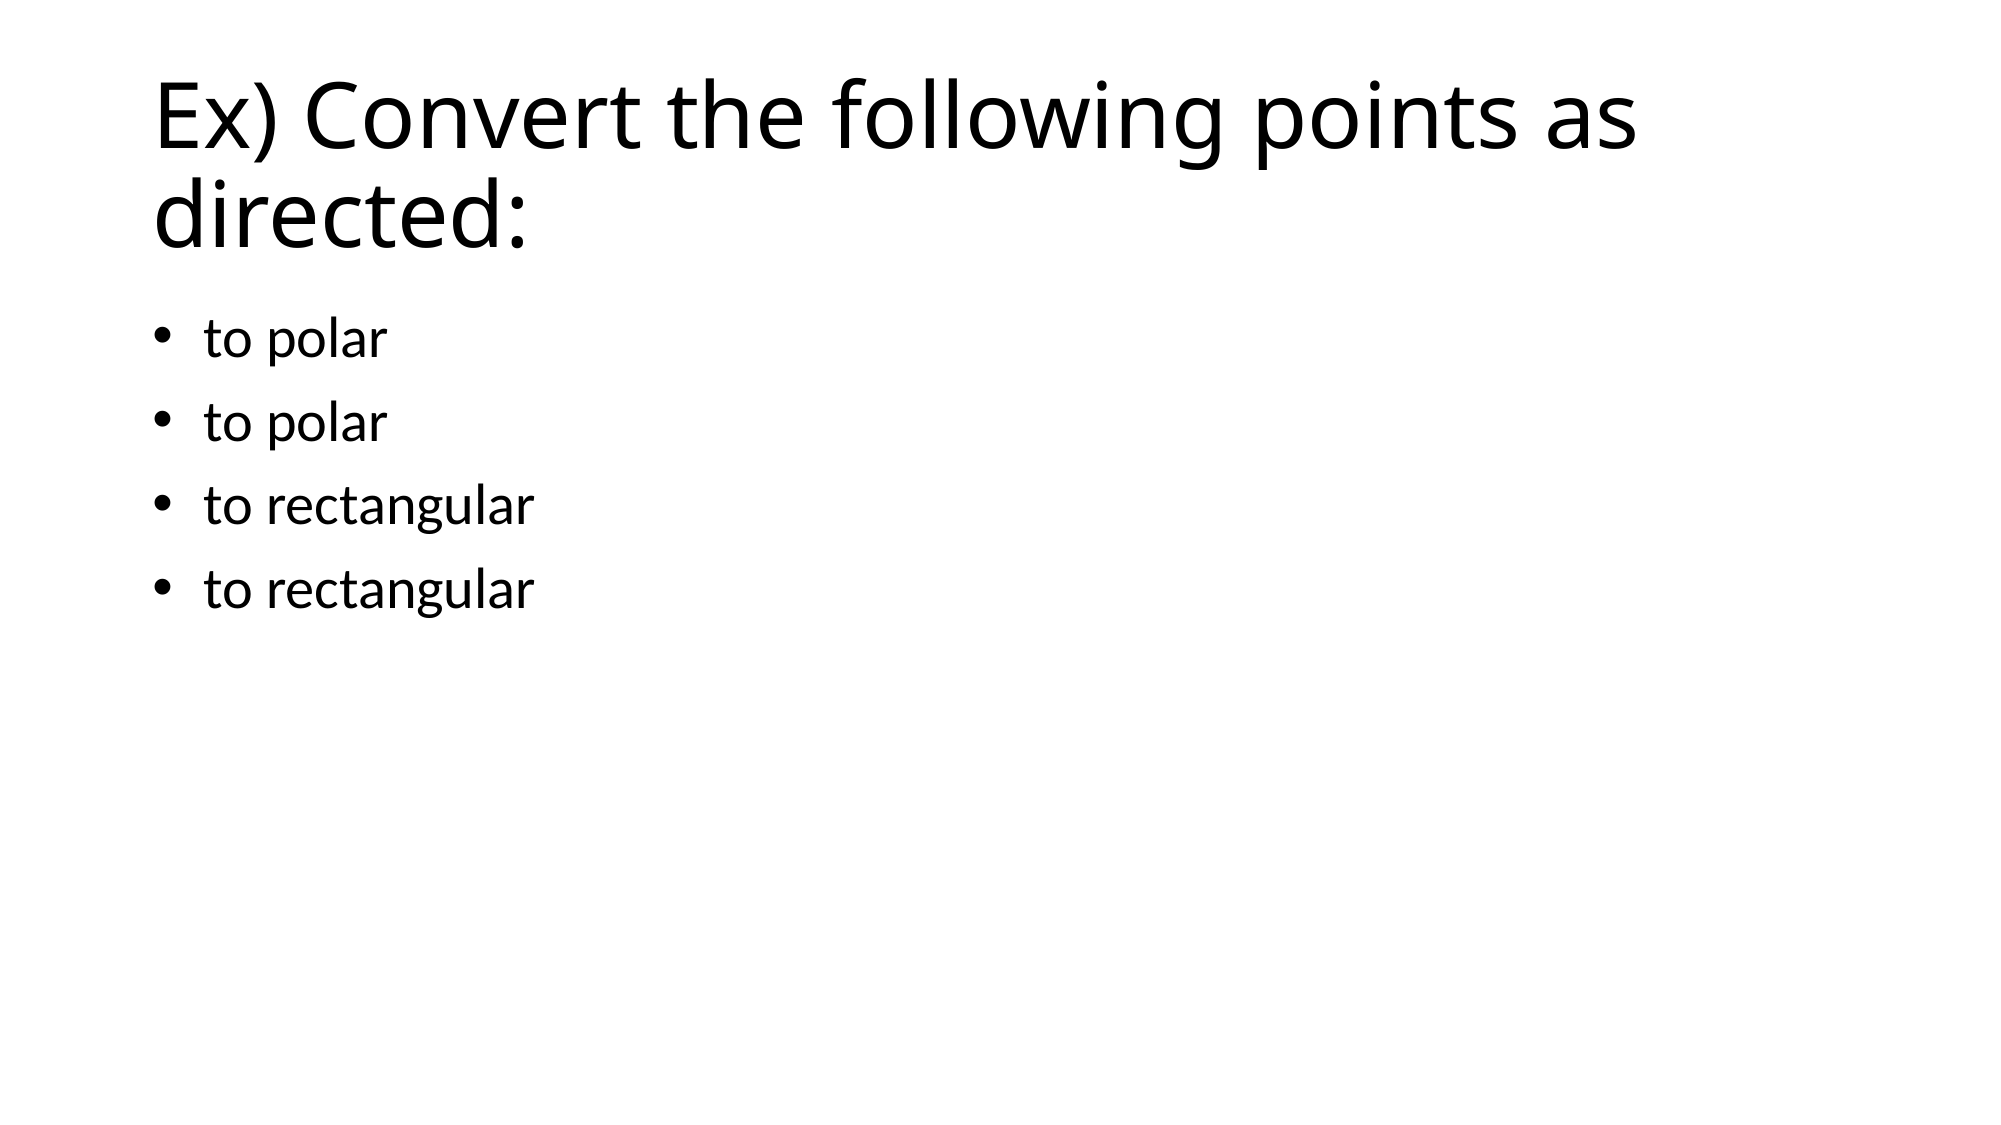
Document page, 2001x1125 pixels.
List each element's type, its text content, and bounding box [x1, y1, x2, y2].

title Ex) Convert the following points as directed: [137, 59, 1863, 278]
